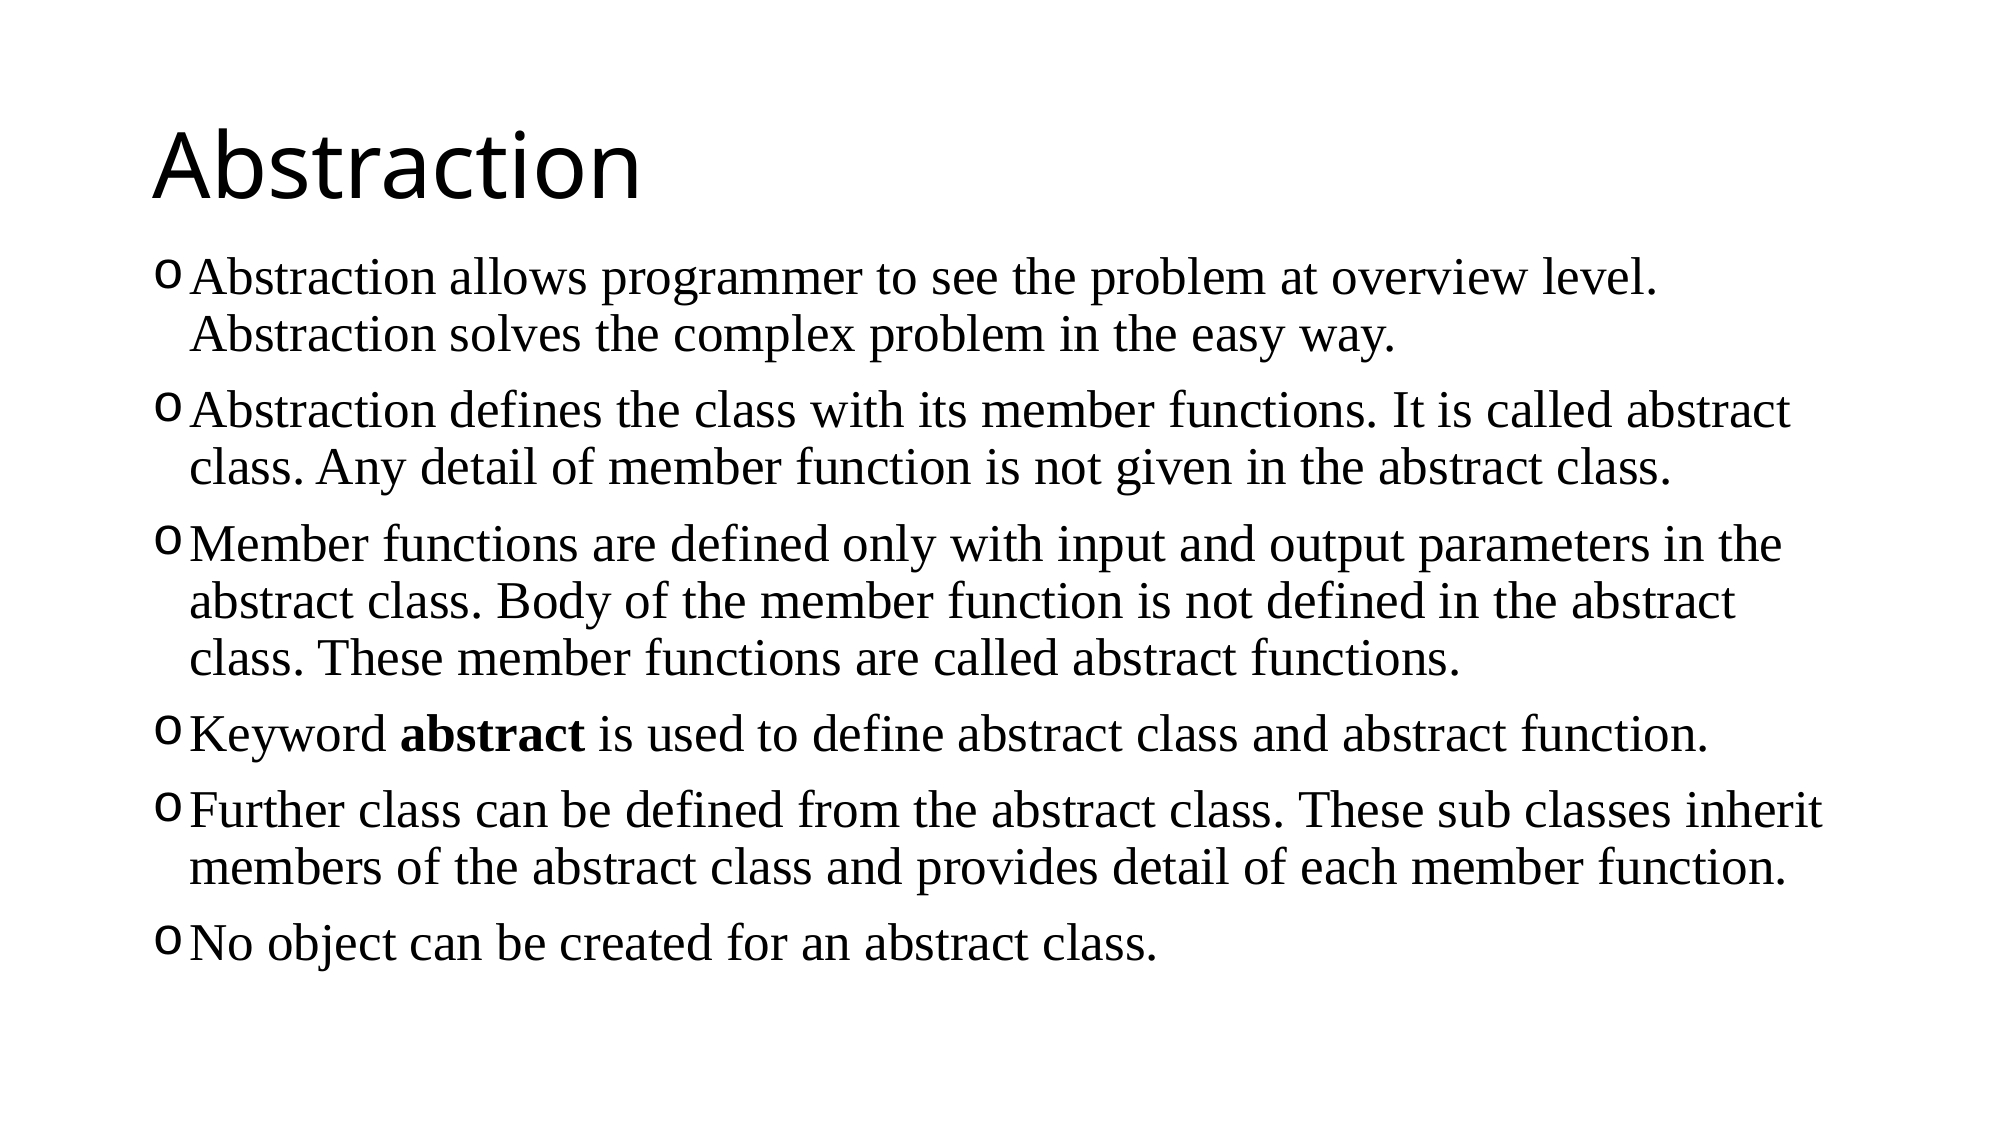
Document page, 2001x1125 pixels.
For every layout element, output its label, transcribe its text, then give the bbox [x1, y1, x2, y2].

list Abstraction allows programmer to see the problem at overview level. Abstraction solves the complex problem in the easy way. Abstraction defines the class with its member functions. It is called abstract class. Any detail of member function is not given in the abstract class. Member functions are defined only with input and output parameters in the abstract class. Body of the member function is not defined in the abstract class. These member functions are called abstract functions. Keyword abstract is used to define abstract class and abstract function. Further class can be defined from the abstract class. These sub classes inherit members of the abstract class and provides detail of each member function. No object can be created for an abstract class. [137, 241, 1863, 1066]
title Abstraction [137, 59, 1863, 241]
